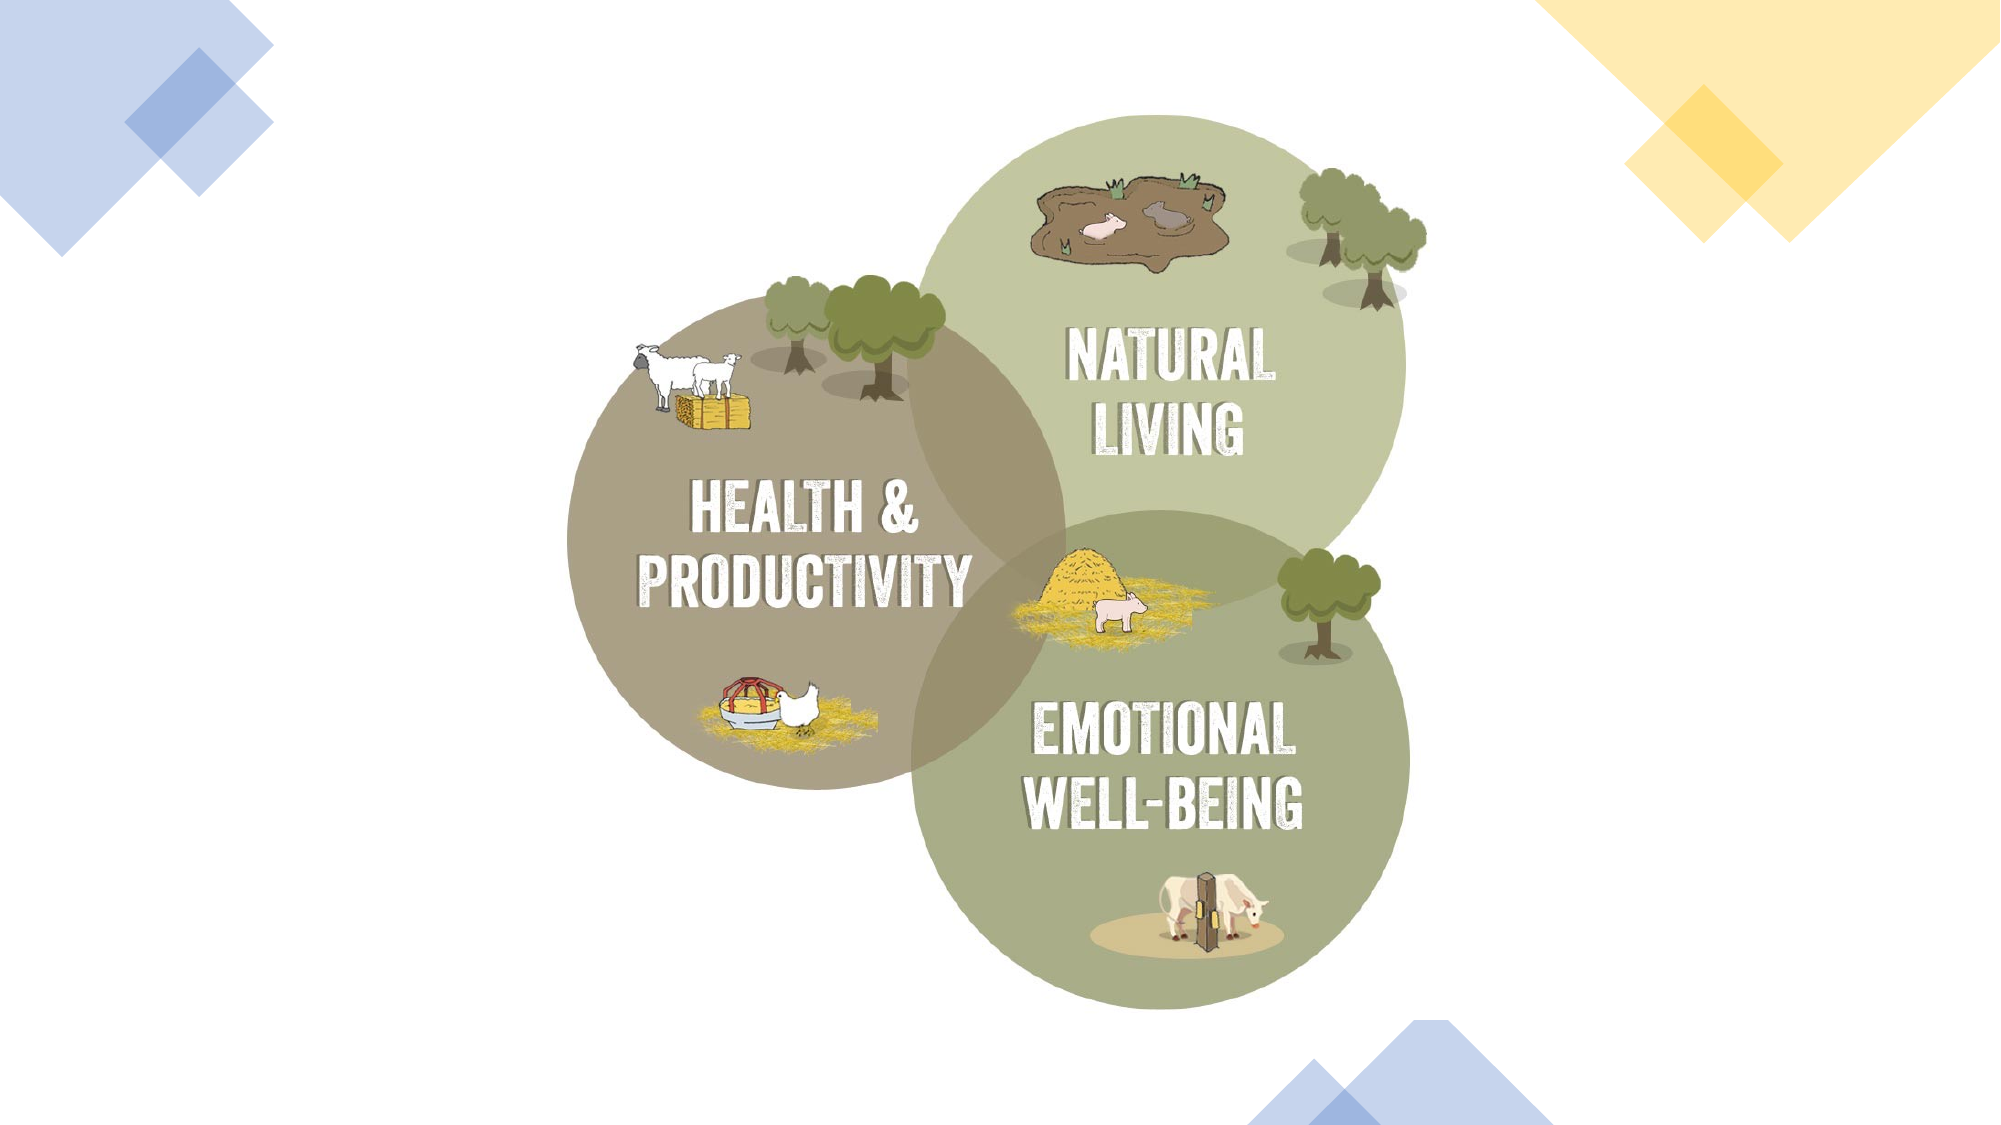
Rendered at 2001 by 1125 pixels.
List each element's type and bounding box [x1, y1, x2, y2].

text_box [1533, 0, 2000, 245]
picture [543, 105, 1457, 1020]
text_box [1245, 1057, 1383, 1125]
text_box [122, 45, 276, 199]
text_box [1345, 1020, 1556, 1125]
text_box [1622, 124, 1746, 245]
text_box [0, 0, 2000, 1125]
text_box [0, 0, 276, 259]
